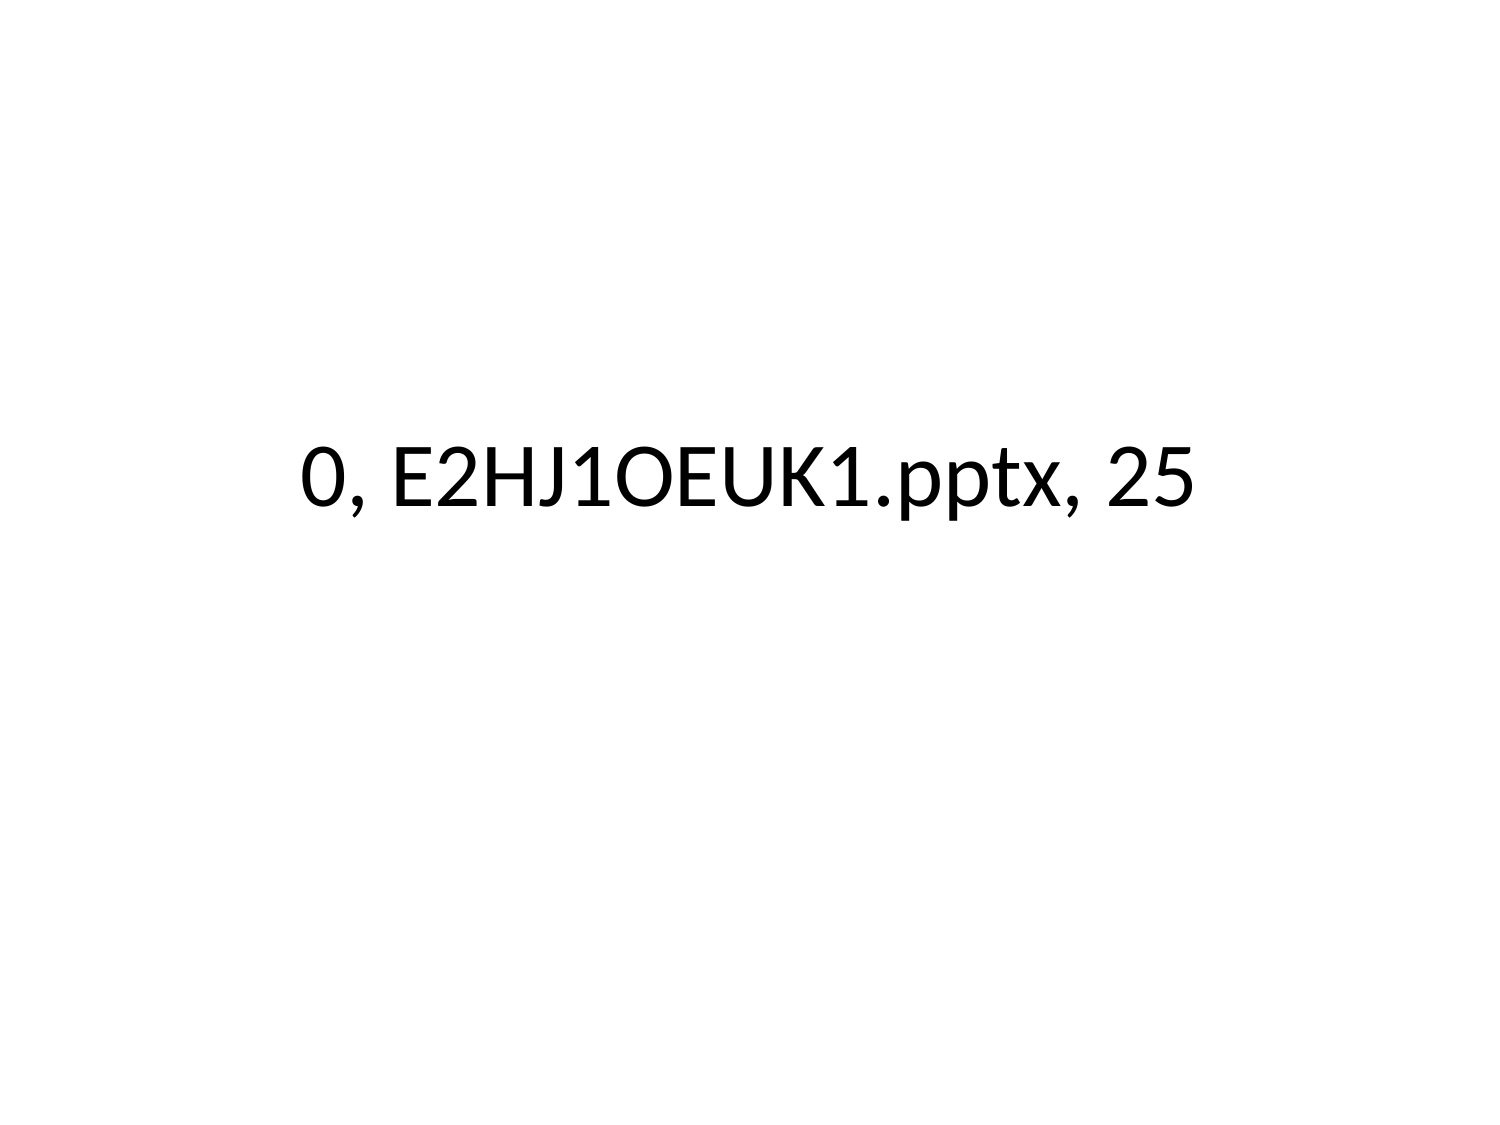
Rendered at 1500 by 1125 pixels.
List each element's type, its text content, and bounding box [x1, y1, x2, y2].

title 0, E2HJ1OEUK1.pptx, 25 [112, 349, 1388, 591]
